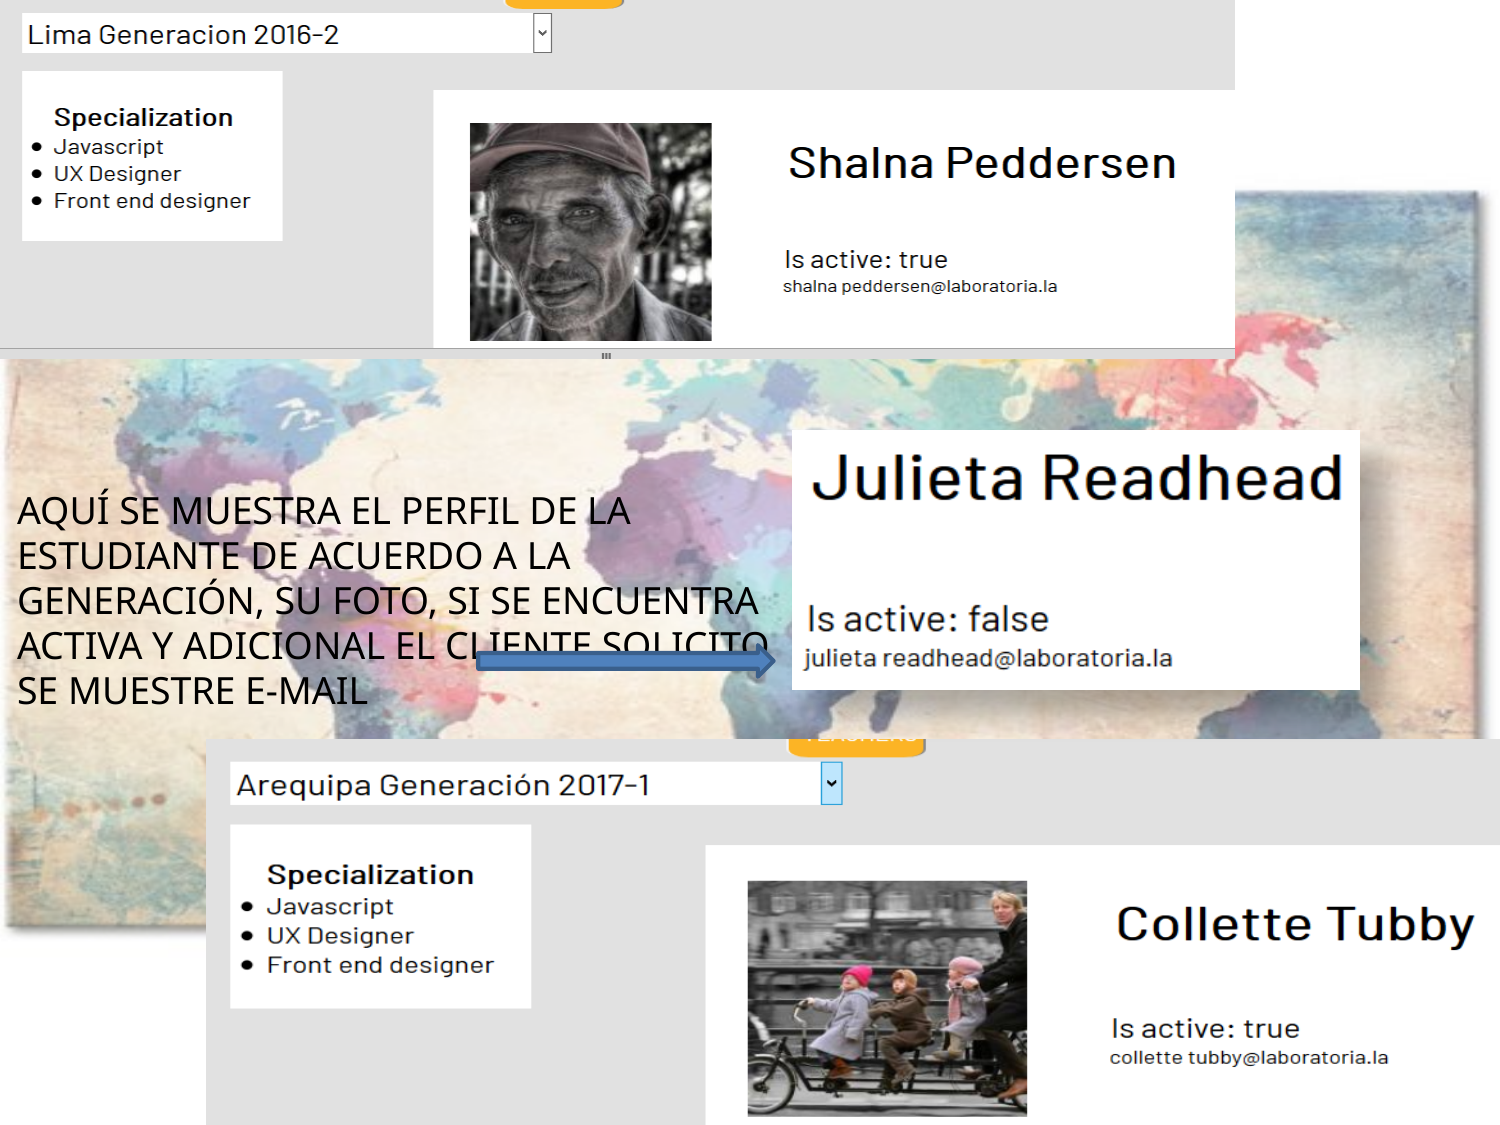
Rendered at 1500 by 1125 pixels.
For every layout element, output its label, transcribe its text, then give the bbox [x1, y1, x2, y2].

picture [792, 429, 1361, 690]
text_box AQUÍ SE MUESTRA EL PERFIL DE LA ESTUDIANTE DE ACUERDO A LA GENERACIÓN, SU FOTO, SI SE ENCUENTRA ACTIVA Y ADICIONAL EL CLIENTE SOLICITO SE MUESTRE E-MAIL [2, 479, 803, 720]
text_box [476, 643, 776, 679]
picture [0, 0, 1235, 360]
picture [206, 739, 1500, 1125]
